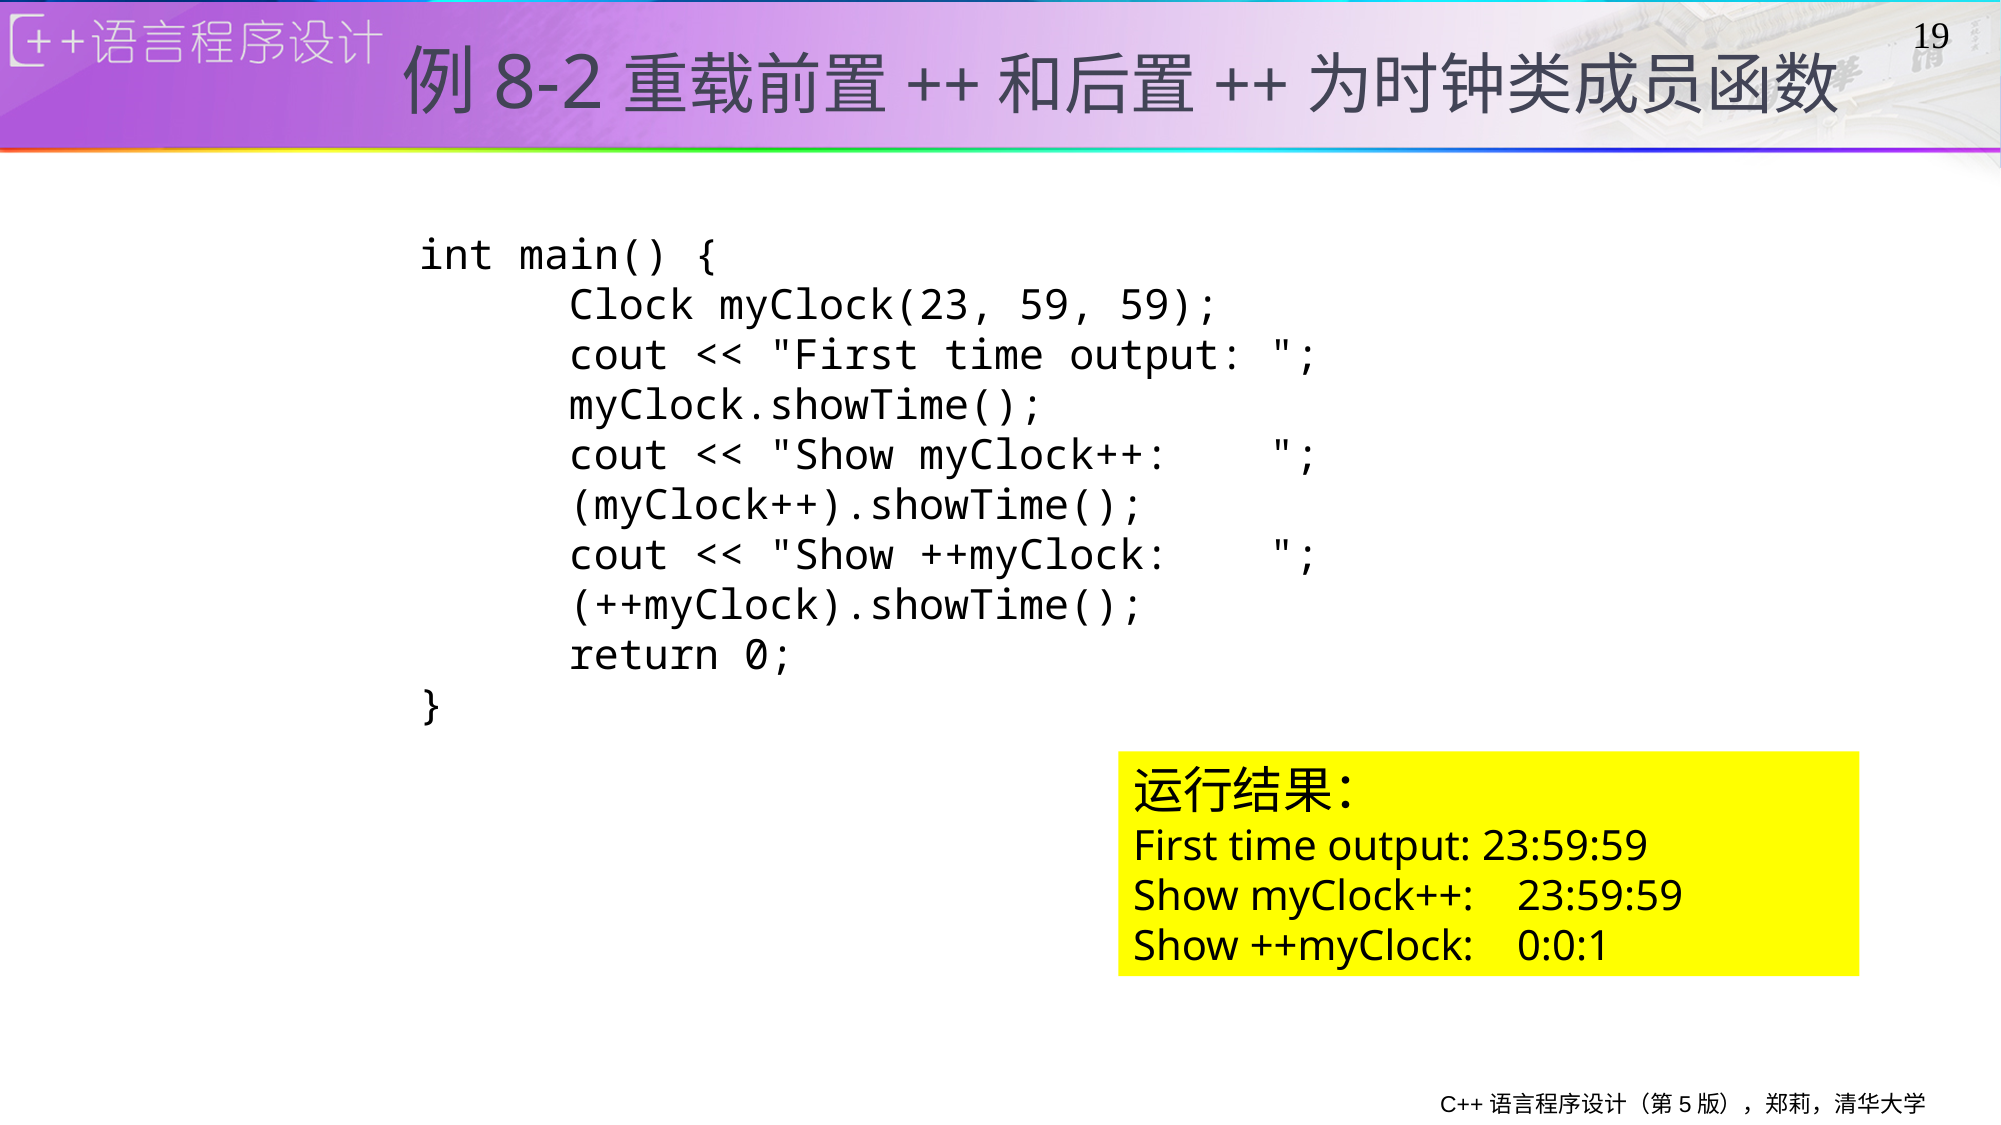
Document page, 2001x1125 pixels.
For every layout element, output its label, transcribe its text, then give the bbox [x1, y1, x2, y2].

text_box 运行结果： First time output: 23:59:59 Show myClock++: 23:59:59 Show ++myClock: 0:0:1 [1118, 751, 1860, 977]
title 例8-2重载前置++和后置++为时钟类成员函数 [386, 7, 1901, 149]
slide_number 19 [1514, 3, 1965, 64]
list int main() { Clock myClock(23, 59, 59); cout << "First time output: "; myClock.showTime(); cout << "Show myClock++: "; (myClock++).showTime(); cout << "Show ++myClock: "; (++myClock).showTime(); return 0; } [386, 219, 1901, 1079]
picture [0, 0, 2001, 1125]
